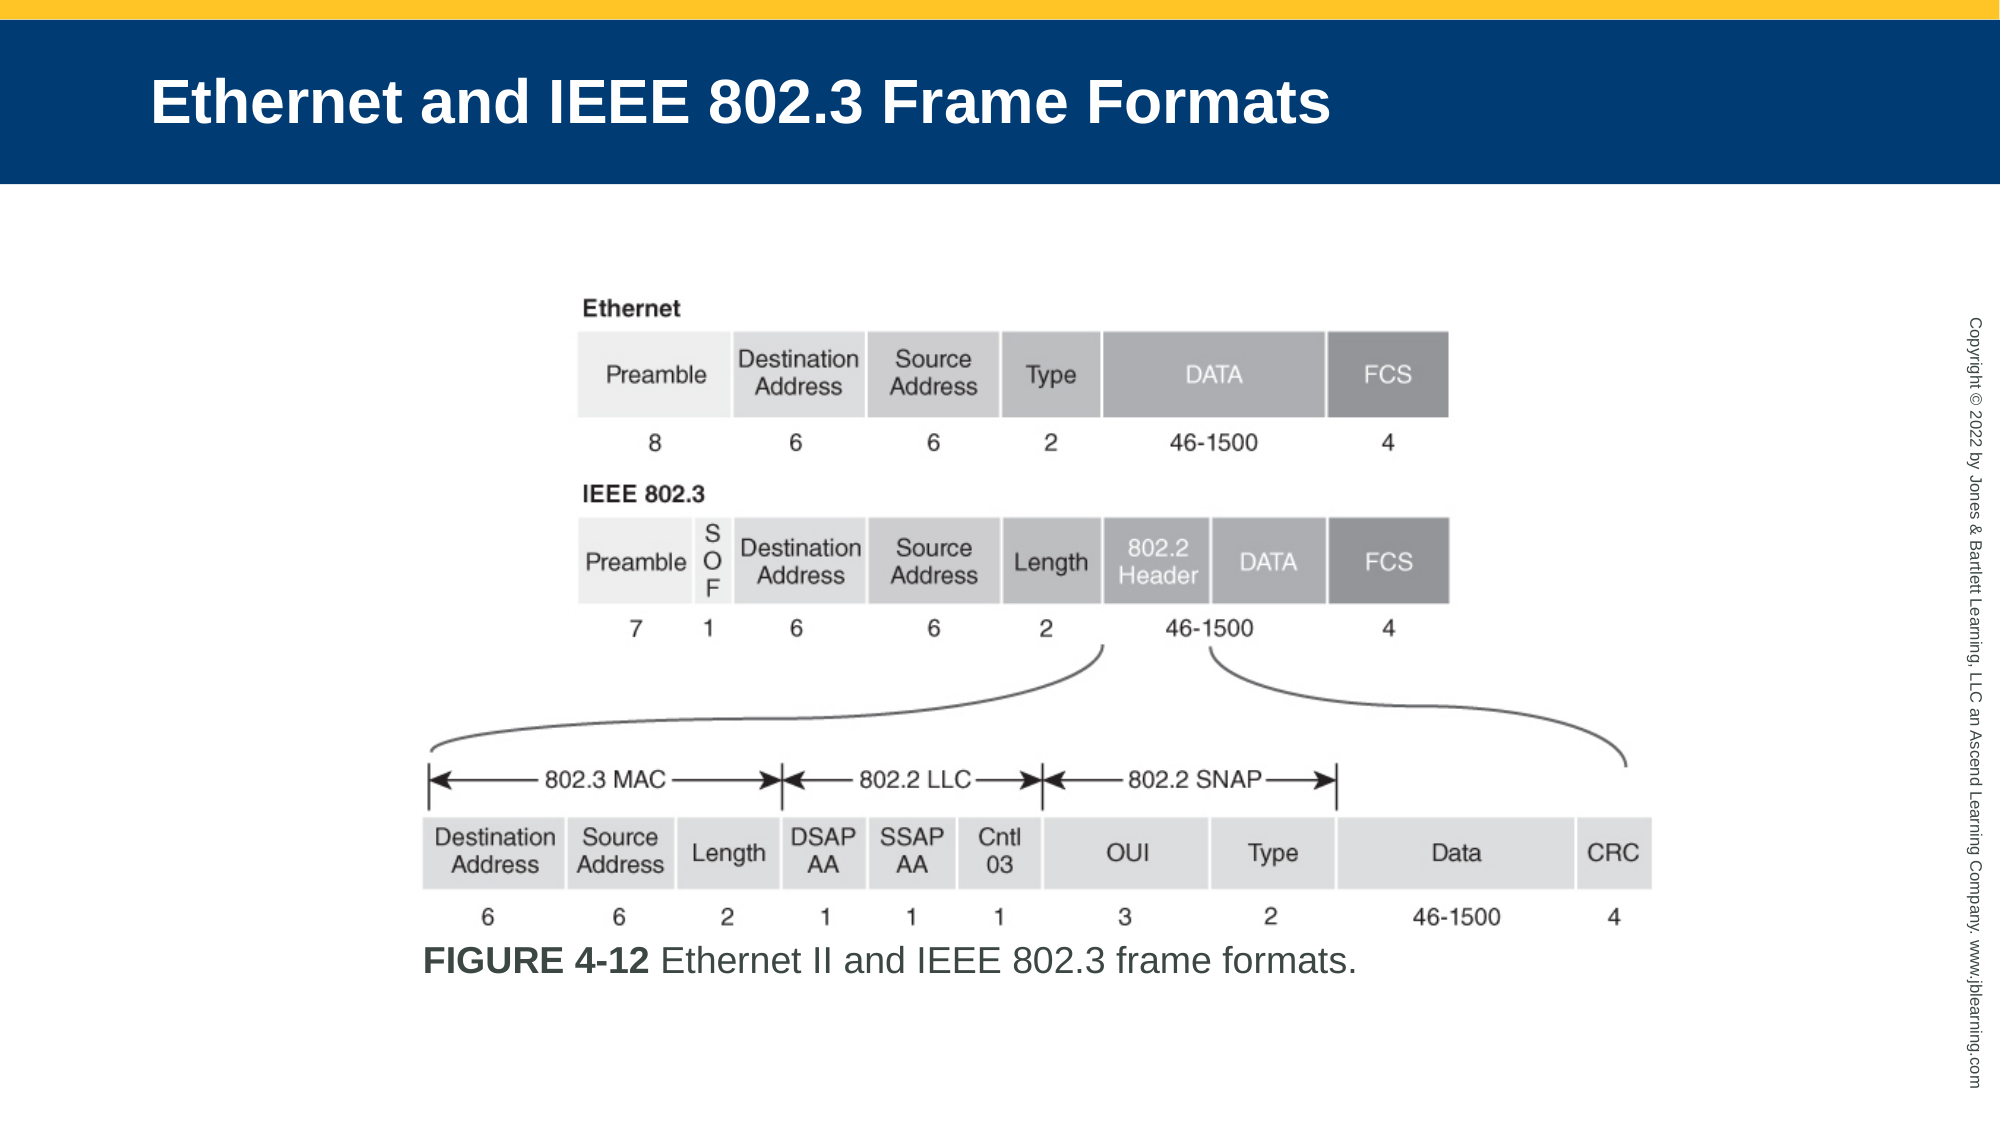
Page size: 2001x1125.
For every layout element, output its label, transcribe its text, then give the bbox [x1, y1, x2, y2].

title Ethernet and IEEE 802.3 Frame Formats [0, 19, 2000, 185]
text_box FIGURE 4-12 Ethernet II and IEEE 802.3 frame formats. [408, 928, 1409, 989]
picture [416, 296, 1655, 933]
